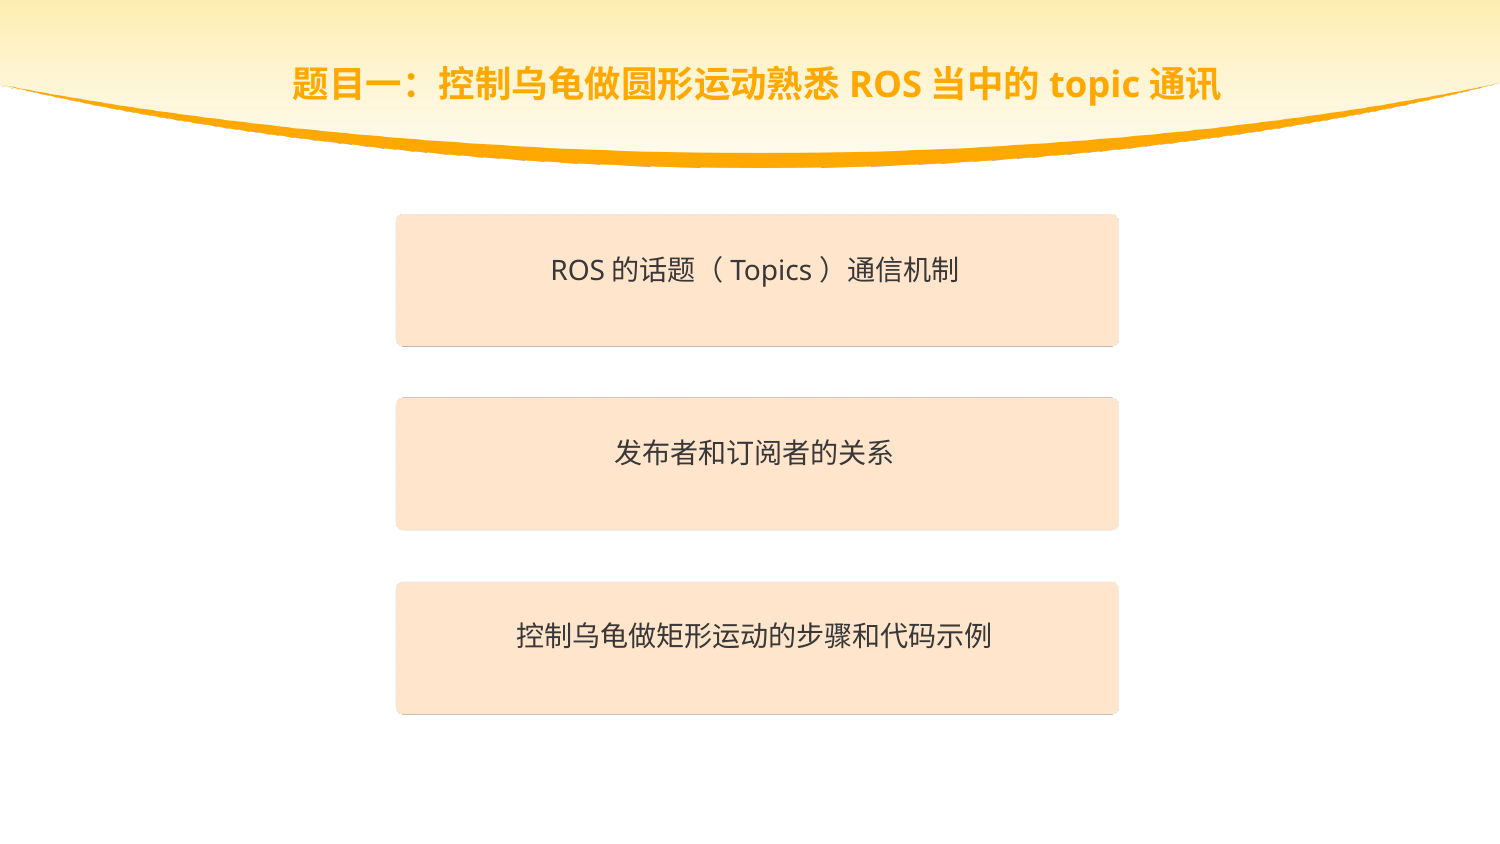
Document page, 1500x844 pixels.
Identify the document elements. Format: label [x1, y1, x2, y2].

picture [146, 213, 1369, 761]
picture [0, 0, 1500, 168]
